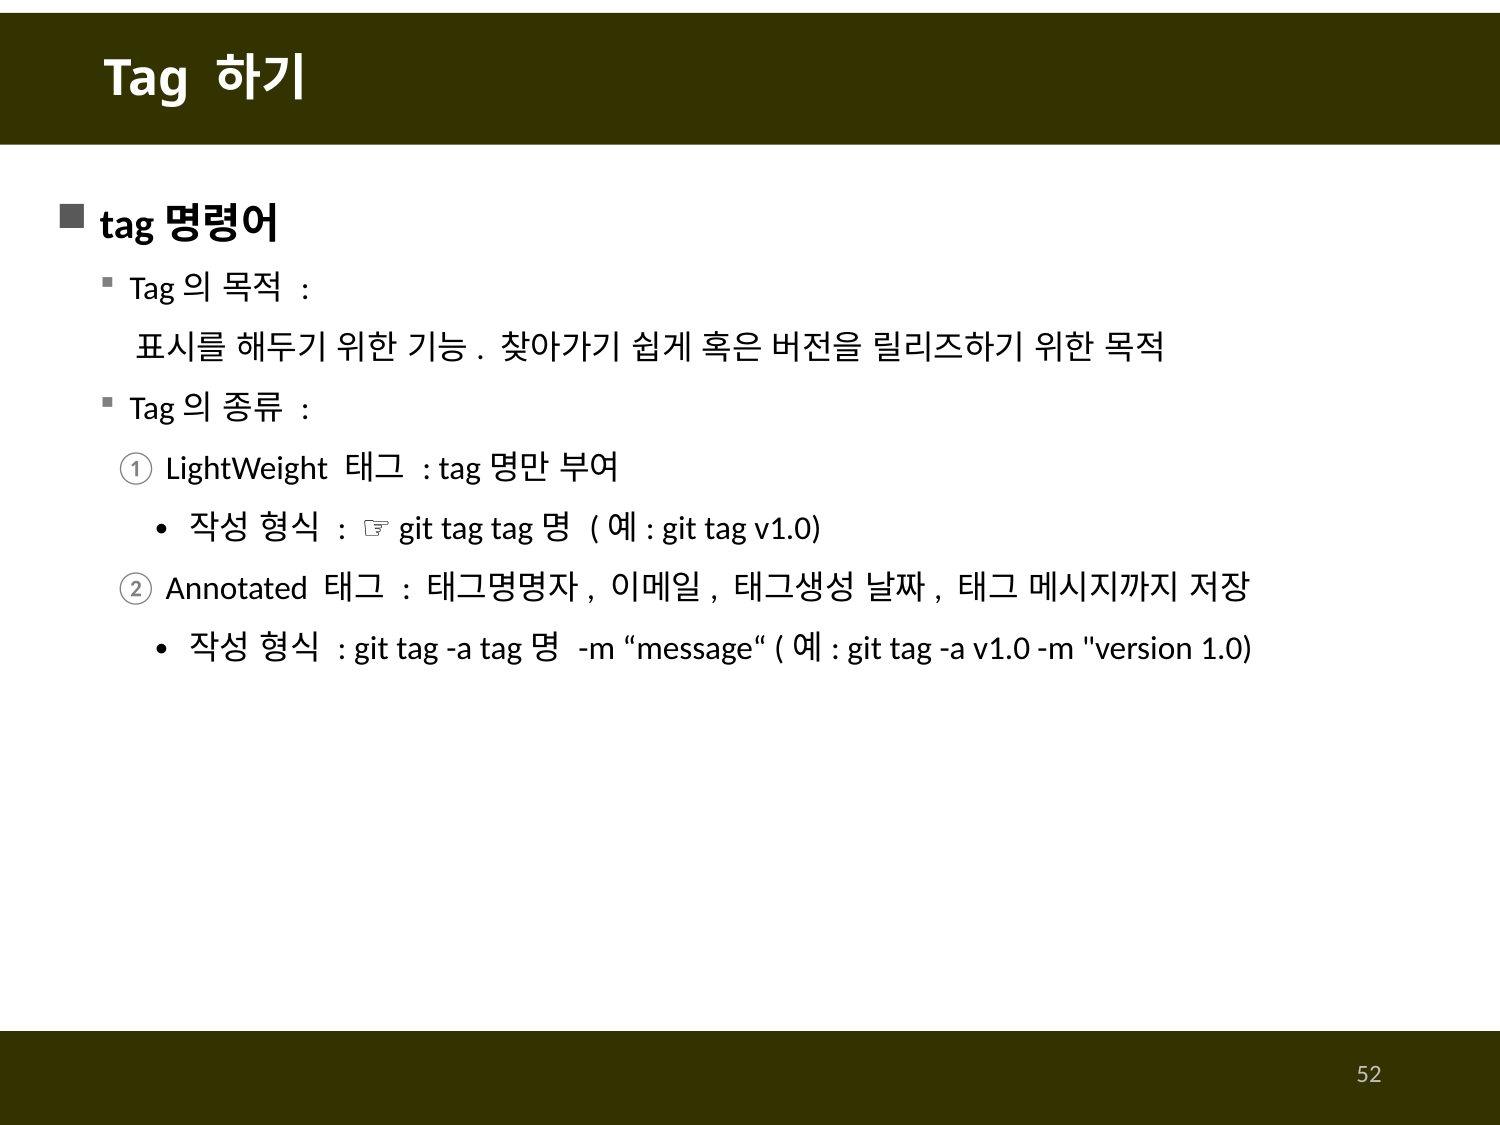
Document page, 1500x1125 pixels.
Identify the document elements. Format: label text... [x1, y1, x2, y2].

slide_number 52 [1059, 1042, 1397, 1103]
list tag명령어 Tag의 목적 : 표시를 해두기 위한 기능. 찾아가기 쉽게 혹은 버전을 릴리즈하기 위한 목적 Tag의 종류 : LightWeight 태그 : tag명만 부여 ∙ 작성 형식 : ☞ git tag tag명 (예: git tag v1.0) Annotated 태그 : 태그명명자, 이메일, 태그생성 날짜, 태그 메시지까지 저장 ∙ 작성 형식 : git tag -a tag명 -m “message“ (예: git tag -a v1.0 -m "version 1.0) [41, 164, 1487, 1043]
title Tag 하기 [88, 31, 1282, 126]
